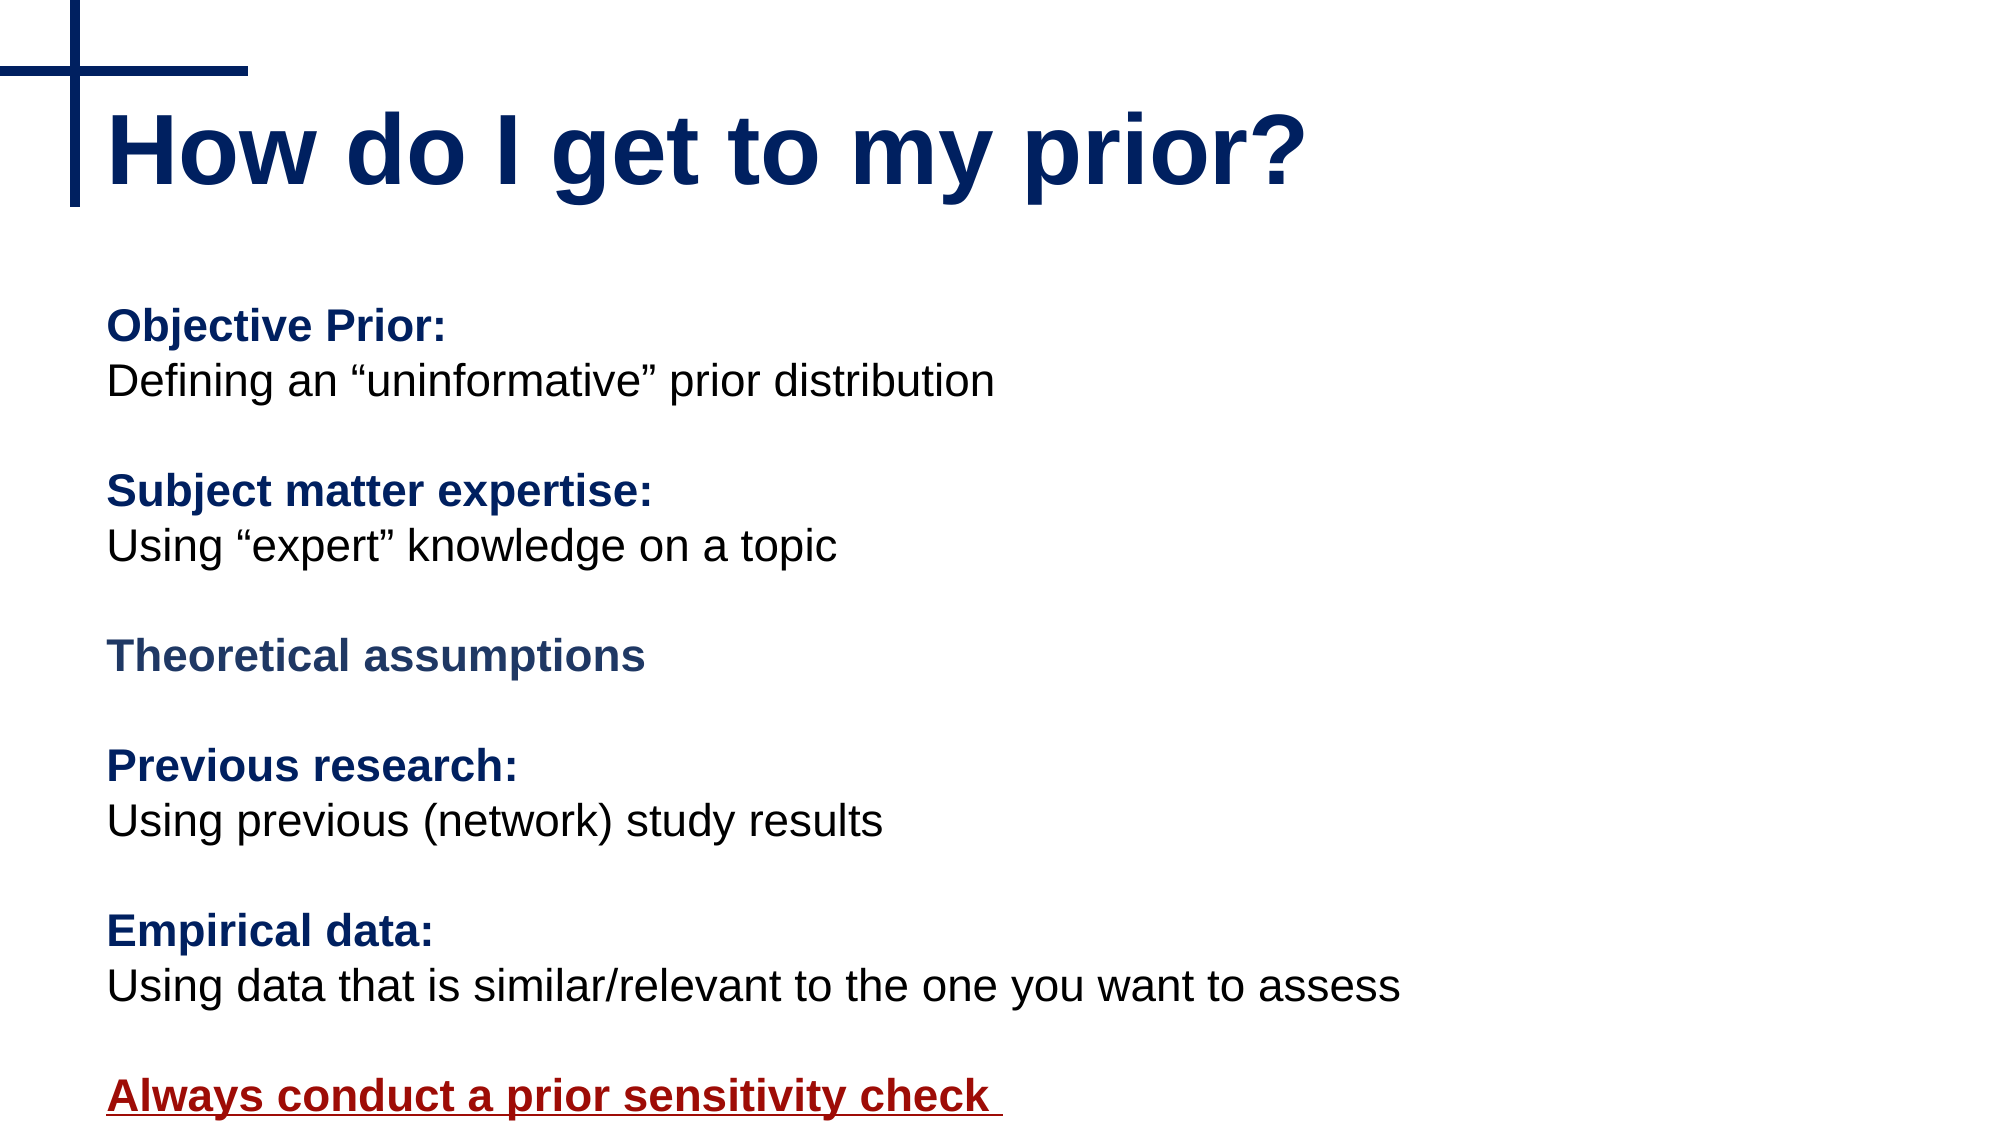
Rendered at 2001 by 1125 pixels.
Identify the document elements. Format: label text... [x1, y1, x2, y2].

text_box Objective Prior: Defining an “uninformative” prior distribution Subject matter expertise: Using “expert” knowledge on a topic Theoretical assumptions Previous research: Using previous (network) study results Empirical data: Using data that is similar/relevant to the one you want to assess Always conduct a prior sensitivity check [91, 287, 1861, 1070]
text_box How do I get to my prior? [91, 43, 2000, 261]
